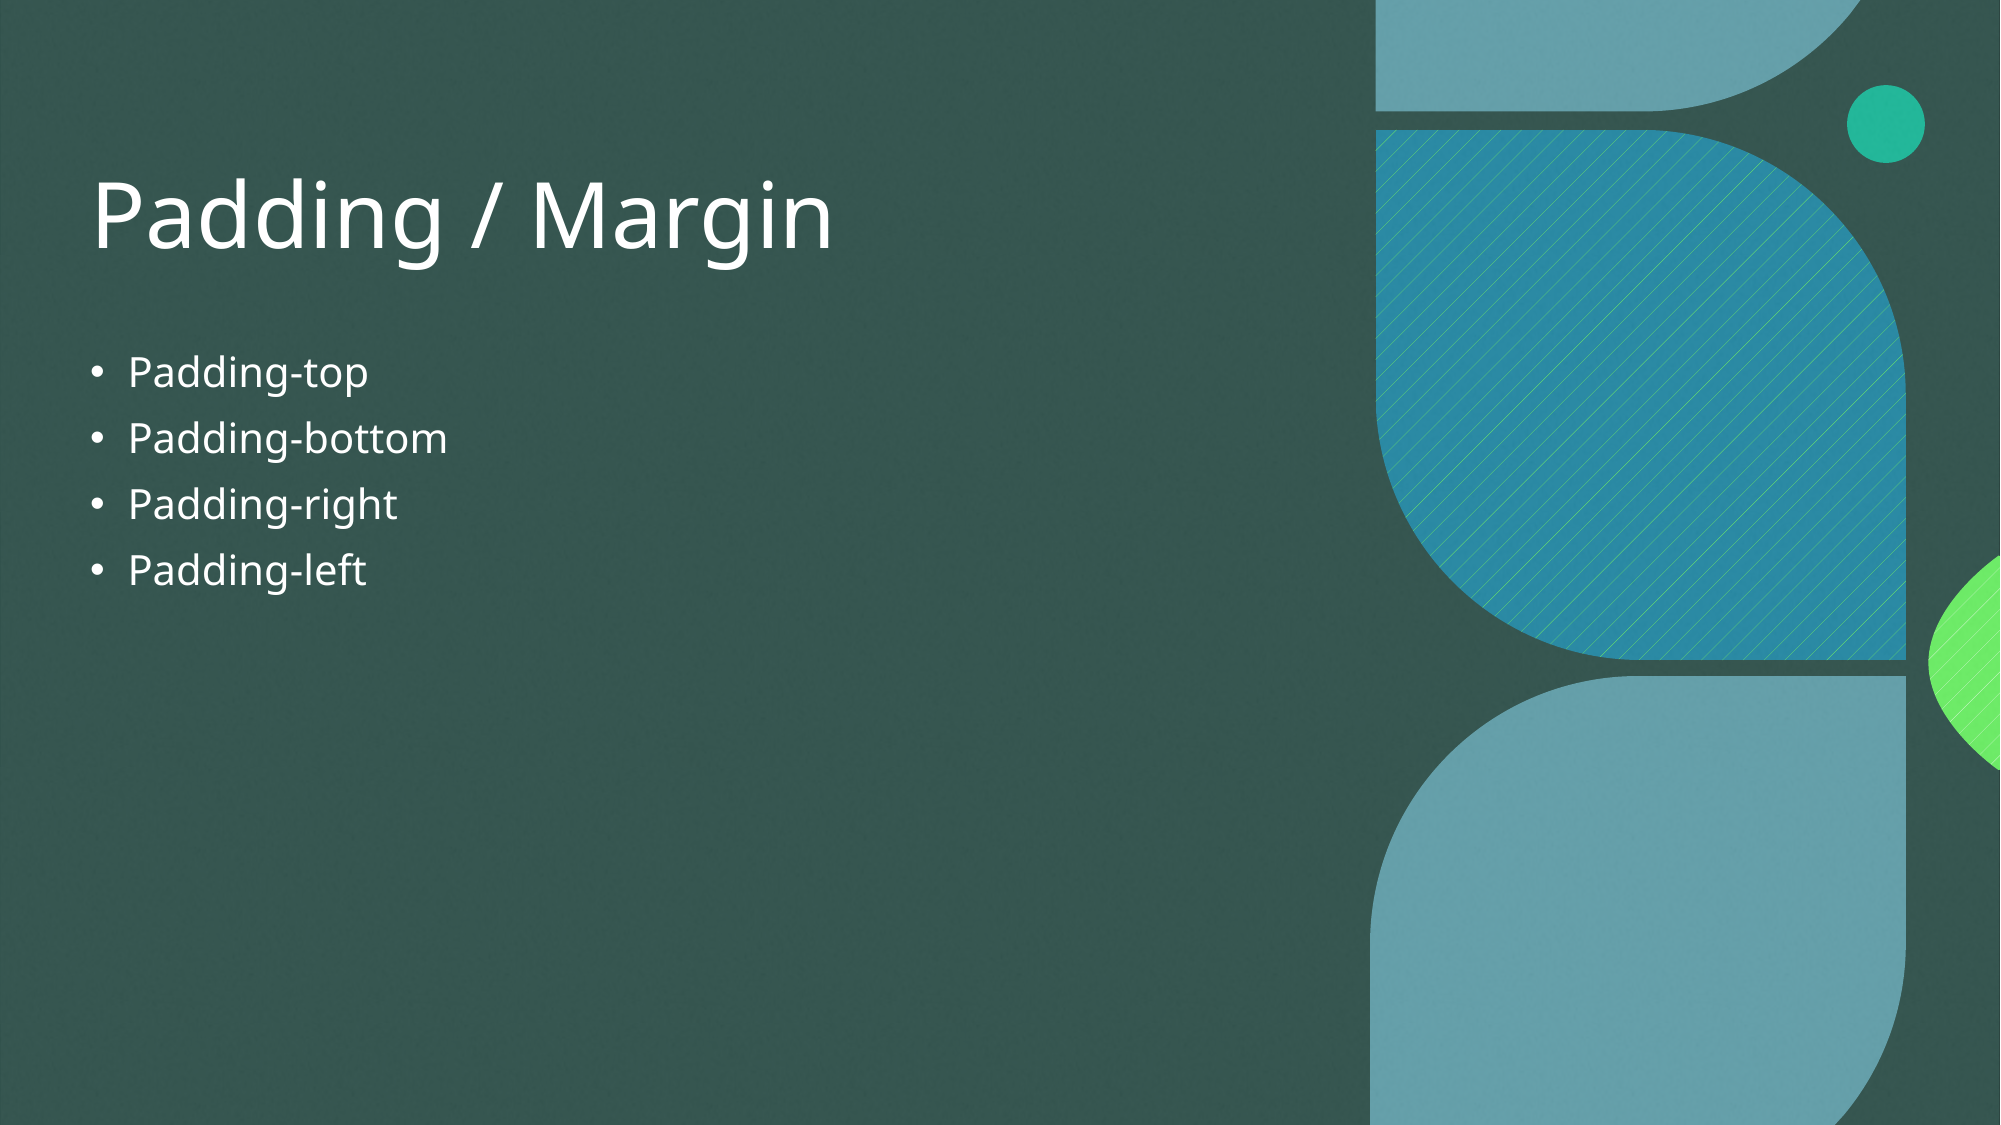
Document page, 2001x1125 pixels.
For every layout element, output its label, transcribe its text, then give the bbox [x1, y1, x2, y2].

list Padding-top Padding-bottom Padding-right Padding-left [75, 343, 1336, 1014]
title Padding / Margin [75, 109, 1336, 276]
